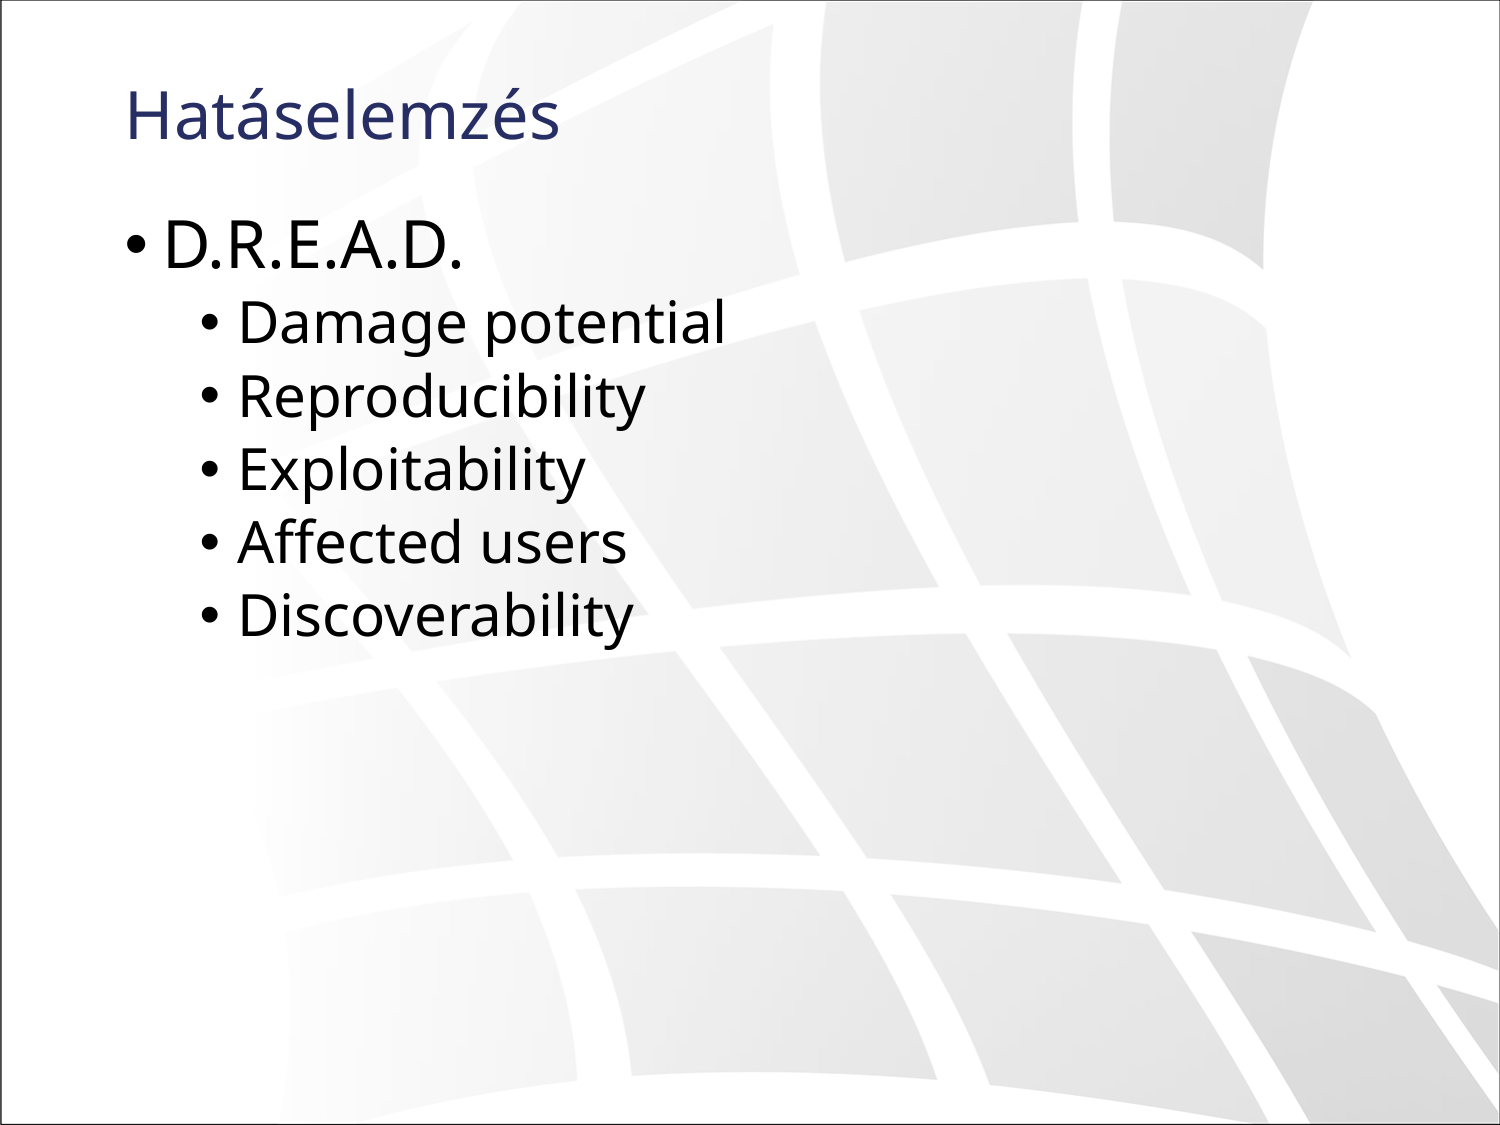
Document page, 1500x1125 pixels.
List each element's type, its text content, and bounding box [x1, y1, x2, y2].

list D.R.E.A.D. Damage potential Reproducibility Exploitability Affected users Discoverability [109, 203, 1348, 1069]
title Hatáselemzés [109, 59, 1348, 177]
picture [0, 0, 1500, 1125]
